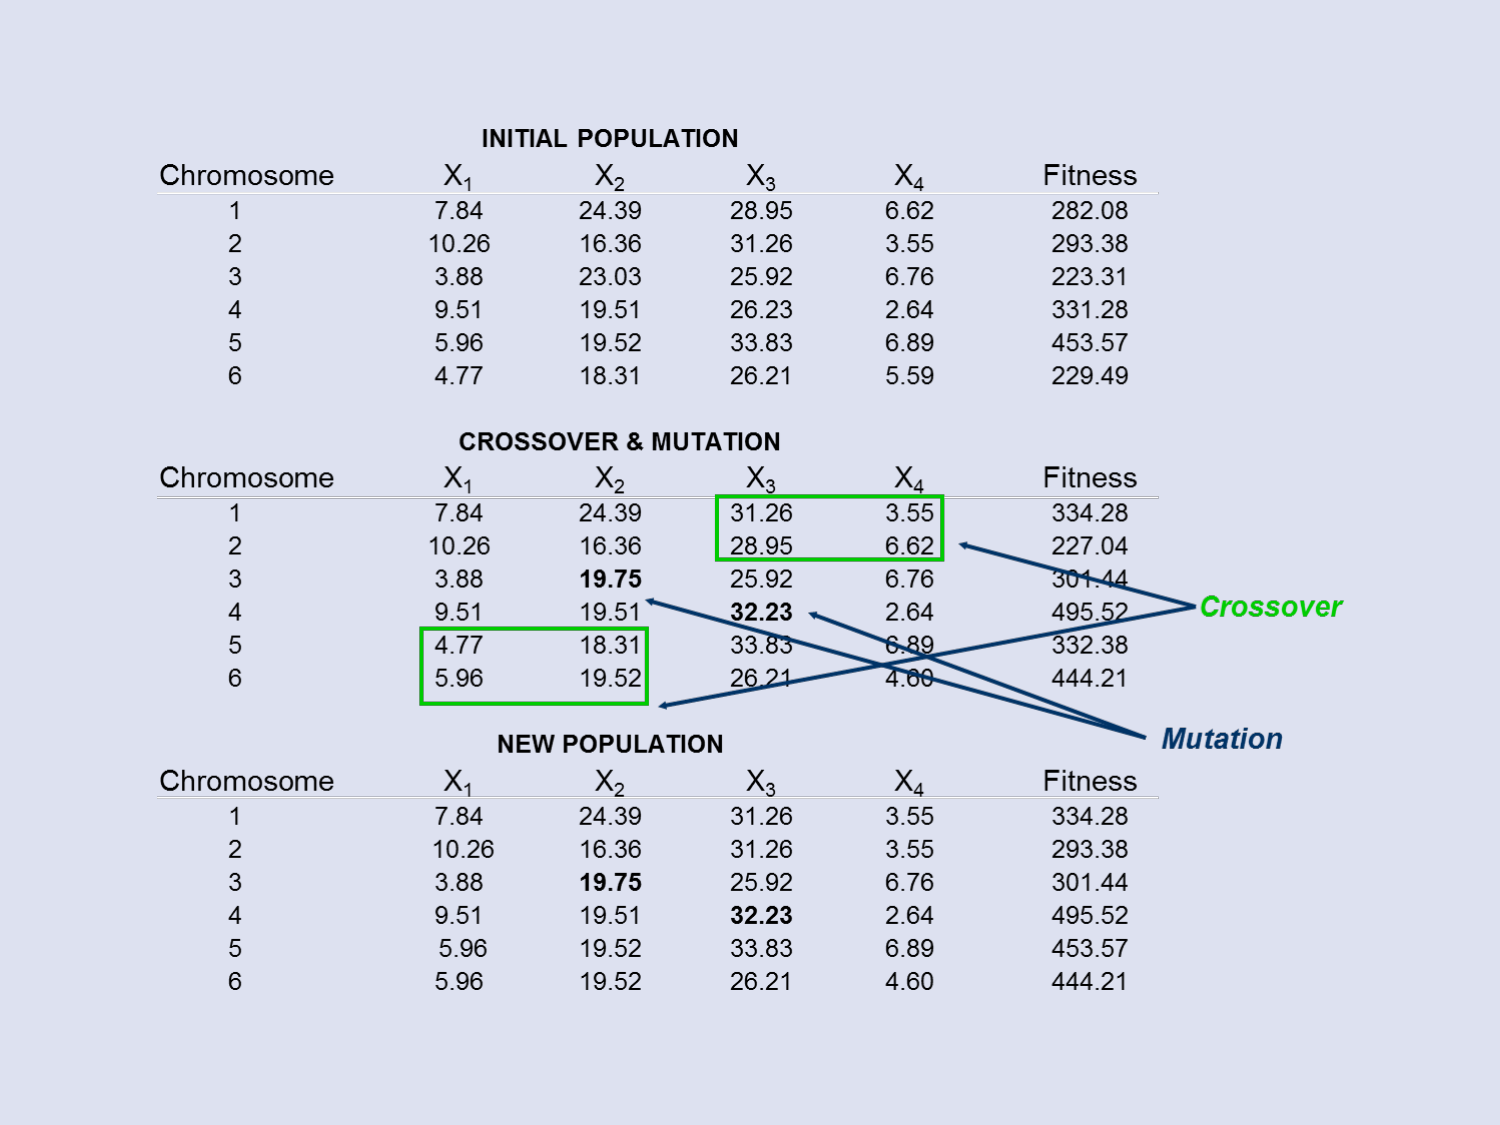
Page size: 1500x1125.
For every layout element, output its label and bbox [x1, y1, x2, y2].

picture [141, 114, 1359, 1011]
